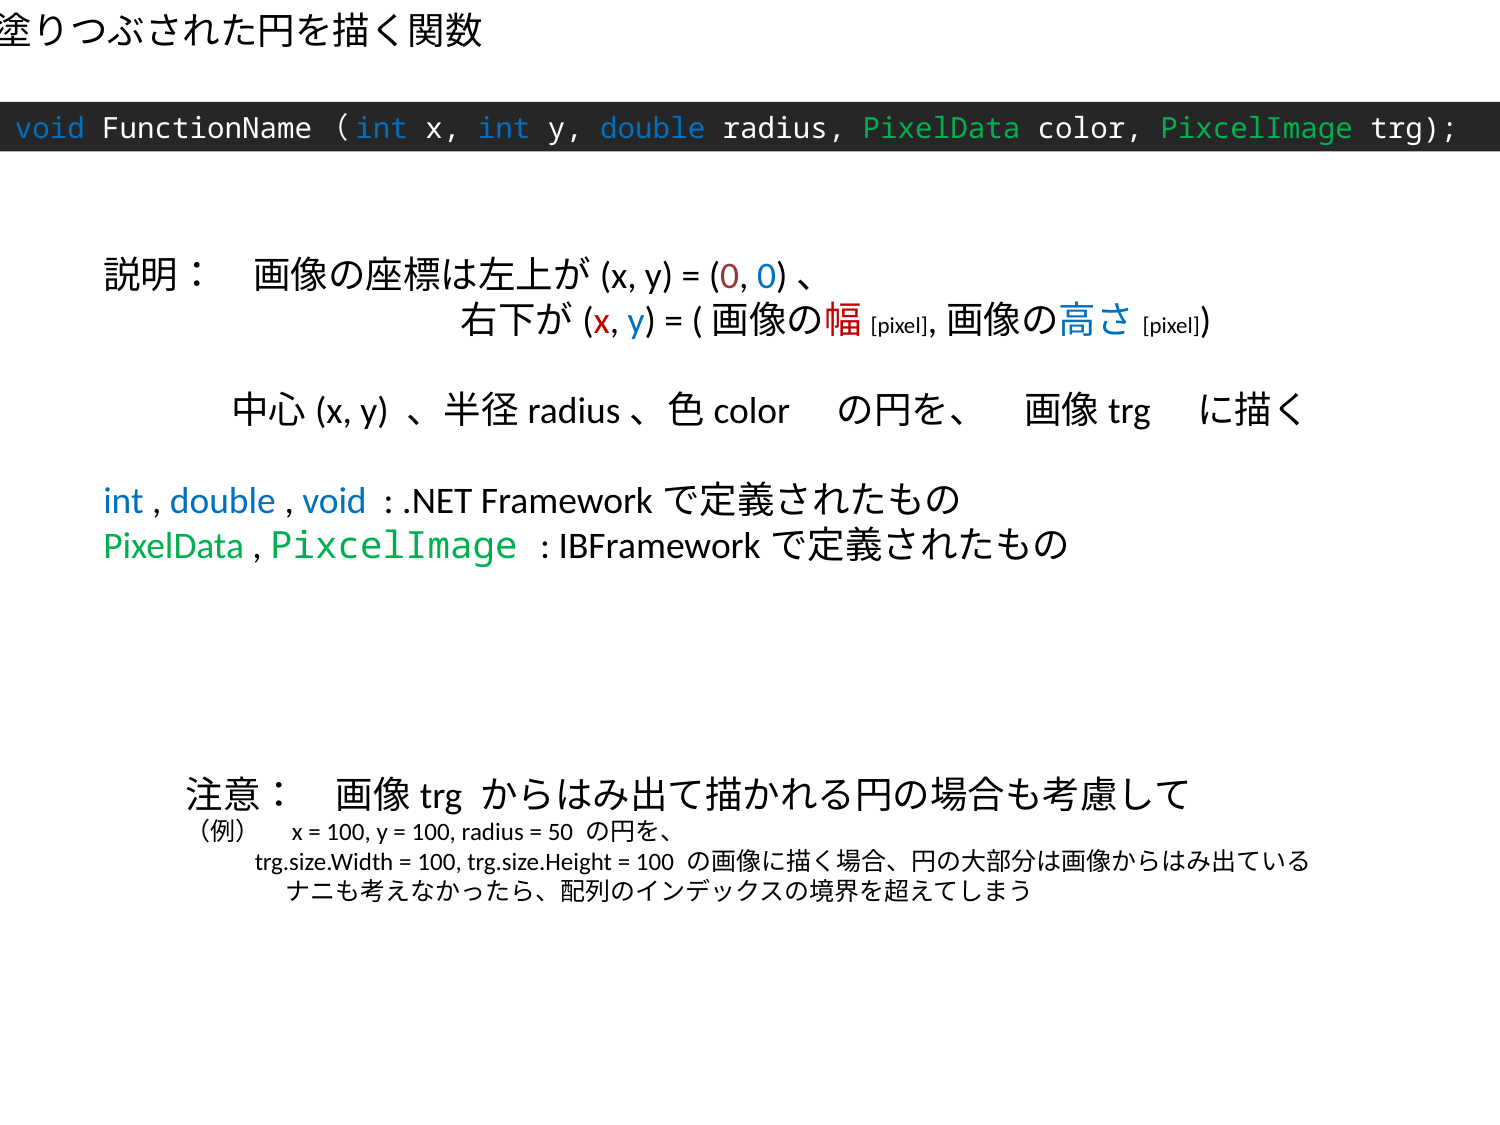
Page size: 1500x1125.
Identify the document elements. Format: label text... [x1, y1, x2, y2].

text_box 注意： 画像trg からはみ出て描かれる円の場合も考慮して （例） x = 100, y = 100, radius = 50 の円を、 trg.size.Width = 100, trg.size.Height = 100 の画像に描く場合、円の大部分は画像からはみ出ている ナニも考えなかったら、配列のインデックスの境界を超えてしまう [171, 763, 1388, 913]
text_box 塗りつぶされた円を描く関数 [0, 0, 498, 60]
text_box 説明： 画像の座標は左上が(x, y) = (0, 0)、 右下が(x, y) = (画像の幅[pixel],画像の高さ[pixel]) 中心(x, y) 、半径radius、色color の円を、 画像trg に描く int , double , void : .NET Frameworkで定義されたもの PixelData , PixcelImage : IBFrameworkで定義されたもの [88, 243, 1447, 574]
text_box void FunctionName（int x, int y, double radius, PixelData color, PixcelImage trg); [0, 101, 1500, 152]
